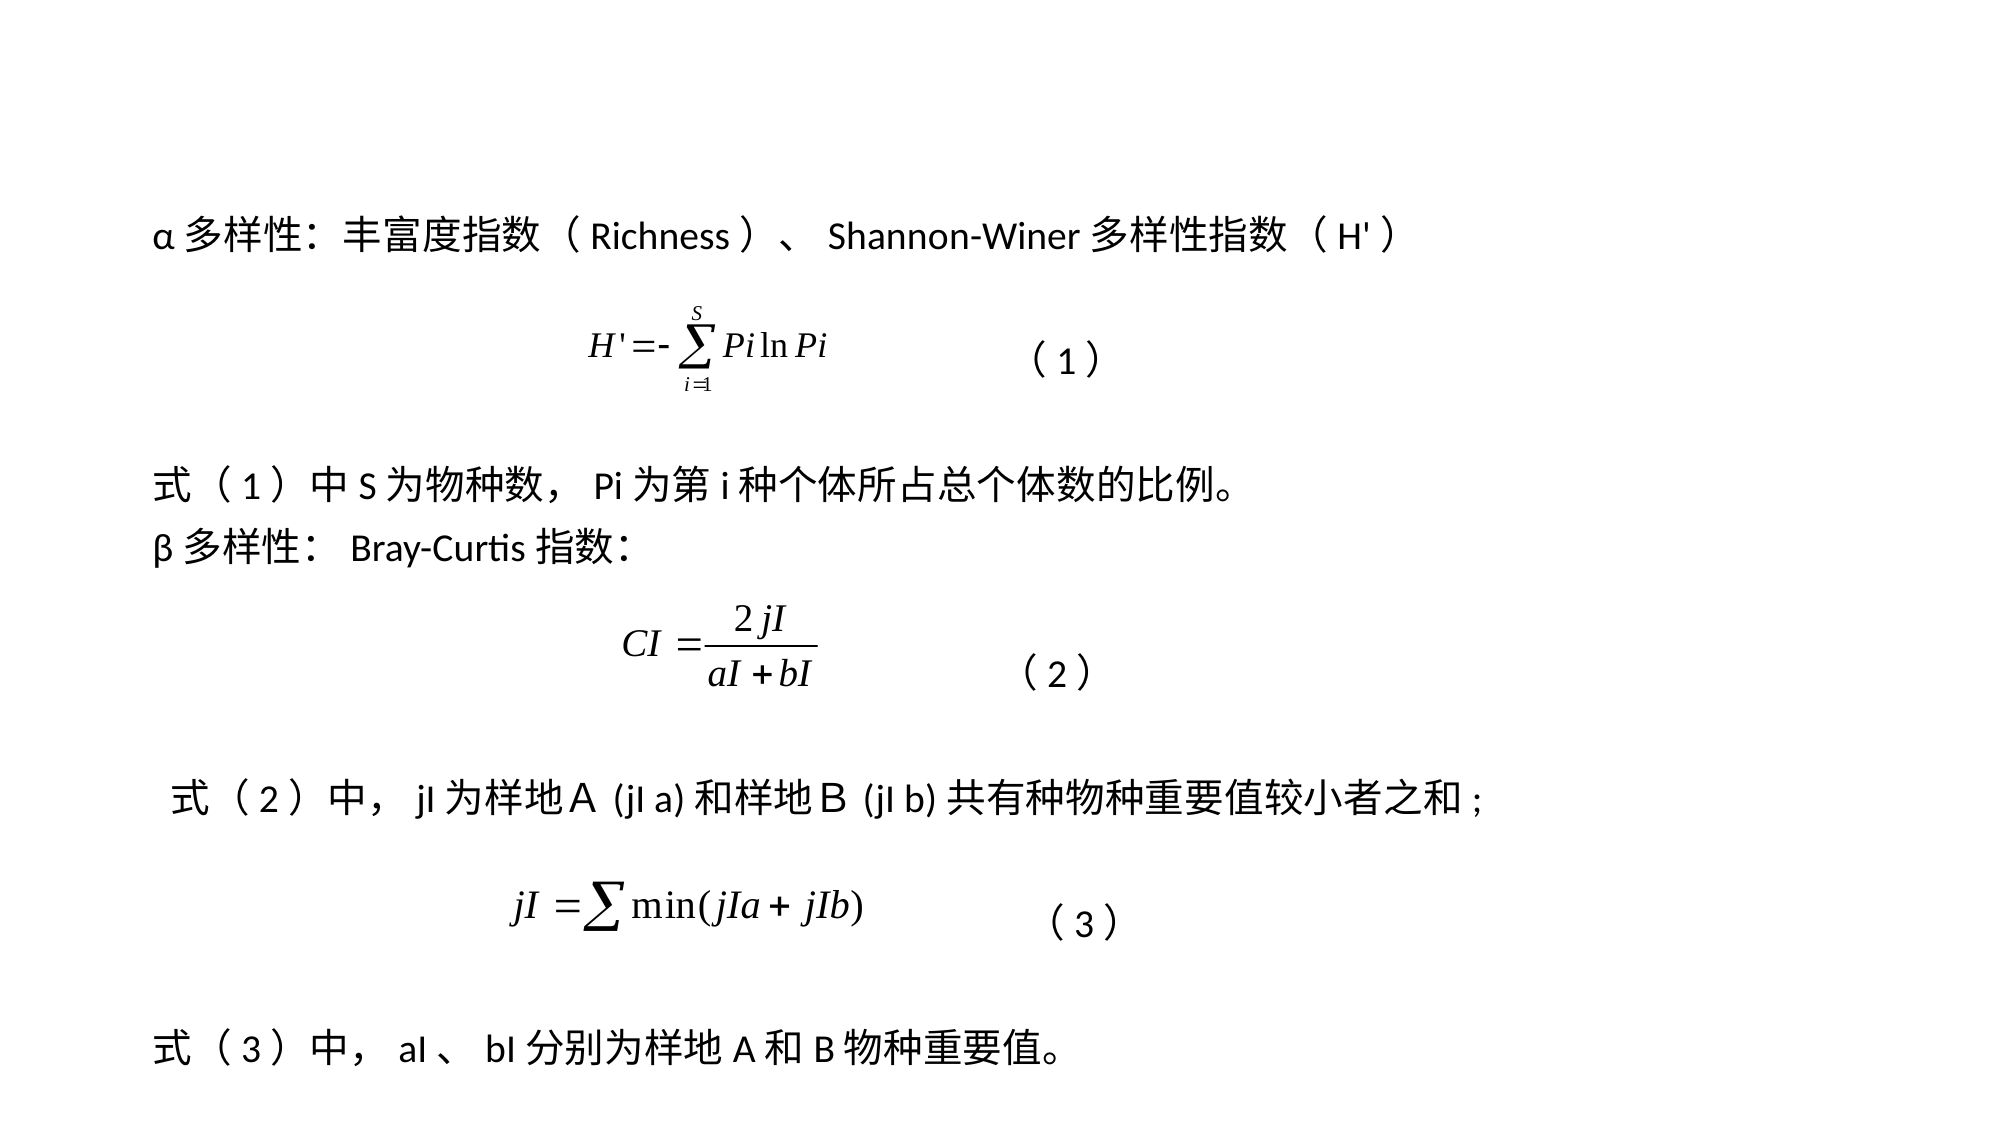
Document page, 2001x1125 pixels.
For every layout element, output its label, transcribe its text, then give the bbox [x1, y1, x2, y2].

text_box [499, 874, 873, 942]
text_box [581, 297, 835, 400]
list α多样性：丰富度指数（Richness）、Shannon-Winer多样性指数（H'） （1） 式（1）中S为物种数，Pi为第i种个体所占总个体数的比例。 β多样性：Bray-Curtis指数： （2） 式（2）中，jI为样地Ａ(jI a)和样地Ｂ(jI b)共有种物种重要值较小者之和; （3） 式（3）中，aI、bI分别为样地A和B物种重要值。 [137, 207, 1863, 1082]
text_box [616, 594, 826, 696]
